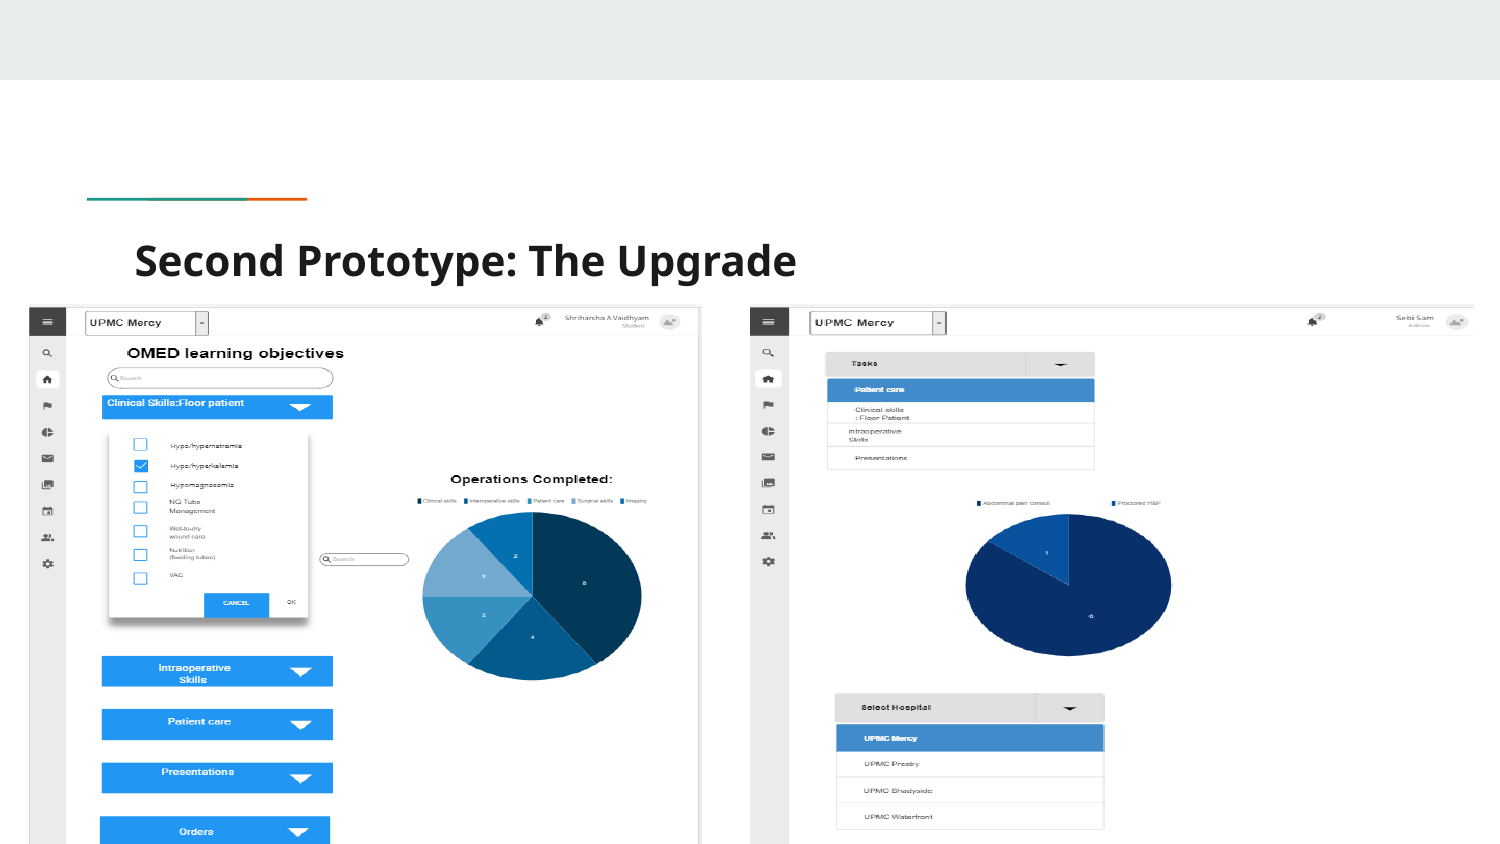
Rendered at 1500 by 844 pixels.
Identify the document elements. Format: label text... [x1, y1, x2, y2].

picture [28, 303, 702, 844]
picture [749, 303, 1474, 844]
title Second Prototype: The Upgrade [119, 216, 1381, 305]
